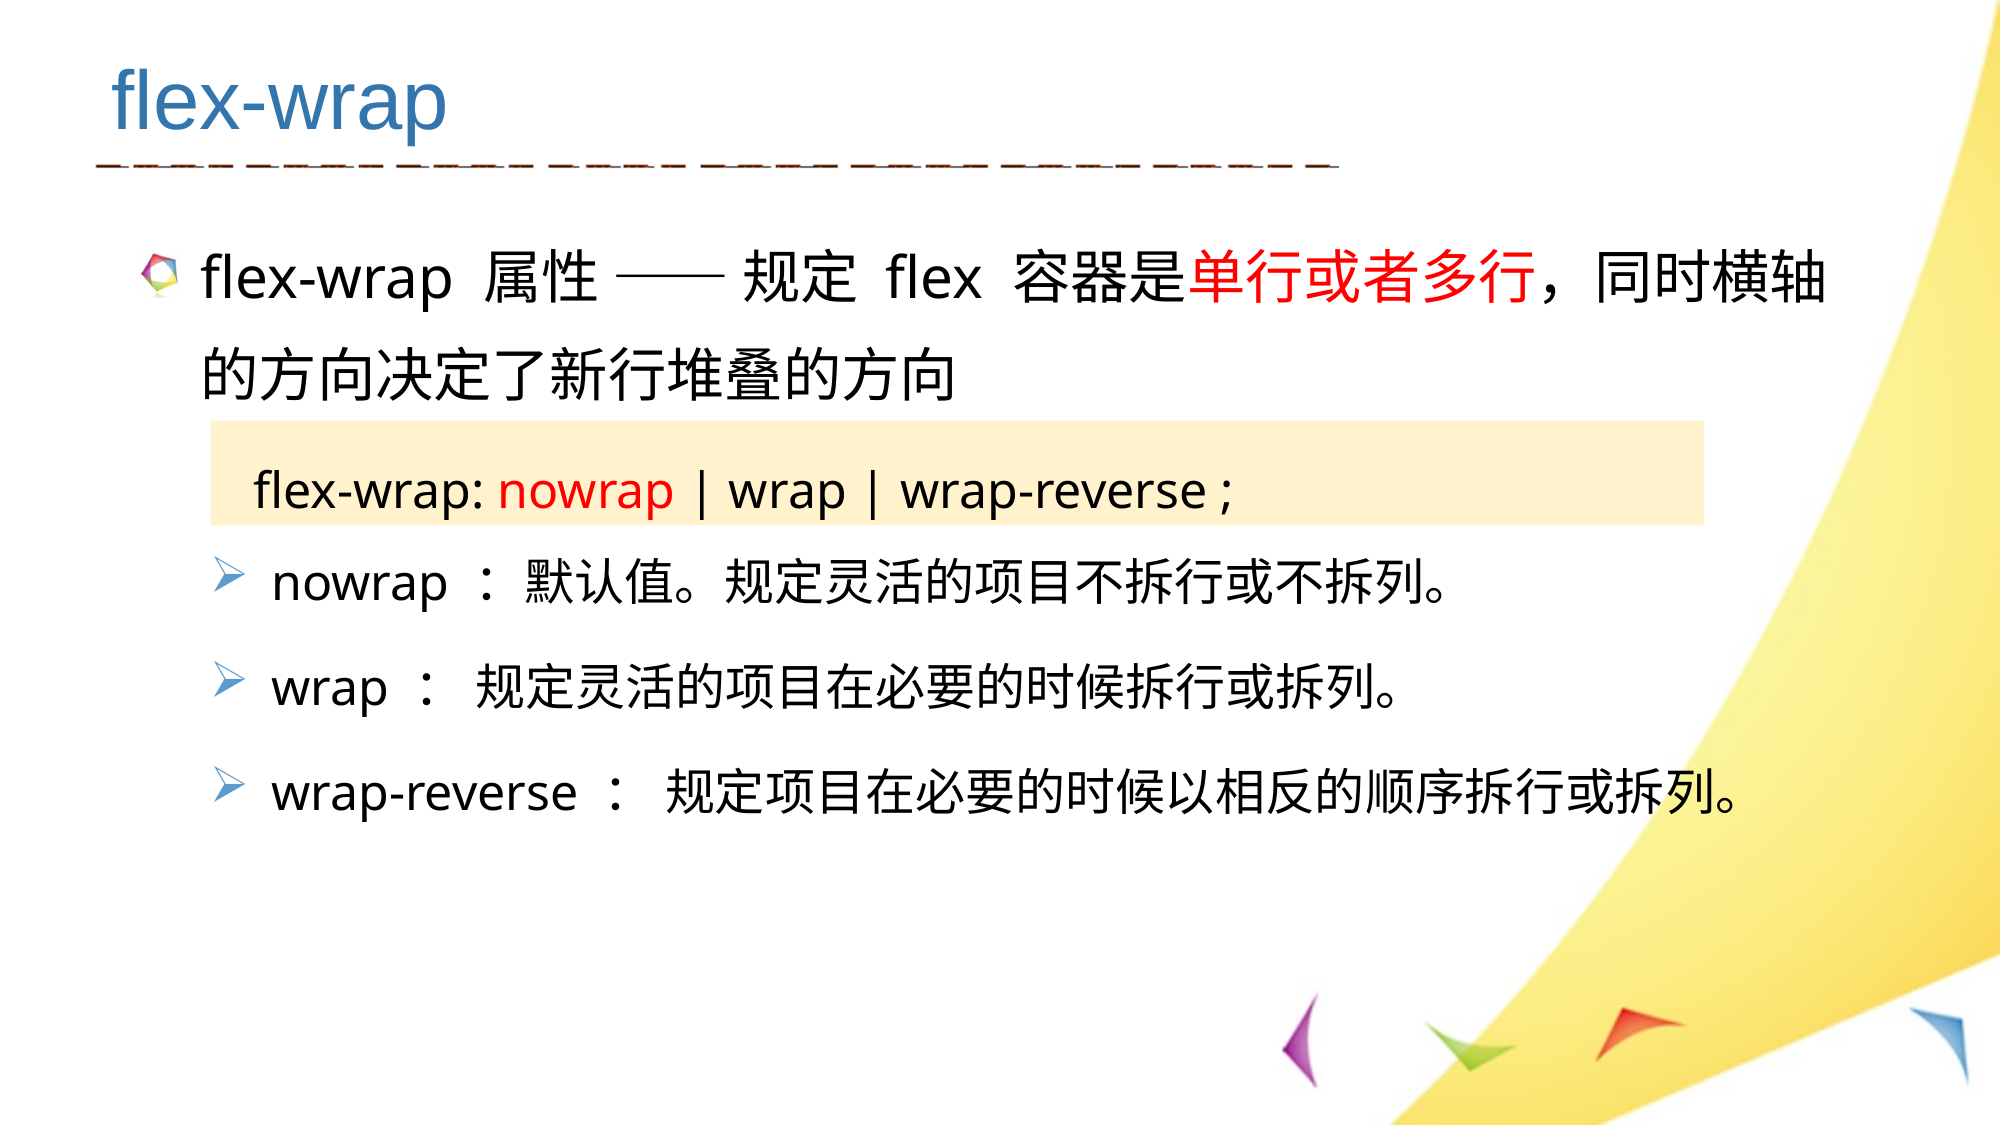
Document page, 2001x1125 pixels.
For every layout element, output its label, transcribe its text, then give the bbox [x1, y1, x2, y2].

picture [139, 252, 181, 298]
text_box flex-wrap: nowrap | wrap | wrap-reverse ; [210, 420, 1705, 526]
list flex-wrap 属性 —— 规定 flex 容器是单行或者多行，同时横轴的方向决定了新行堆叠的方向 nowrap ：默认值。规定灵活的项目不拆行或不拆列。 wrap ： 规定灵活的项目在必要的时候拆行或拆列。 wrap-reverse ： 规定项目在必要的时候以相反的顺序拆行或拆列。 [124, 204, 1855, 967]
picture [88, 0, 2000, 1125]
list flex-wrap [96, 38, 1441, 141]
